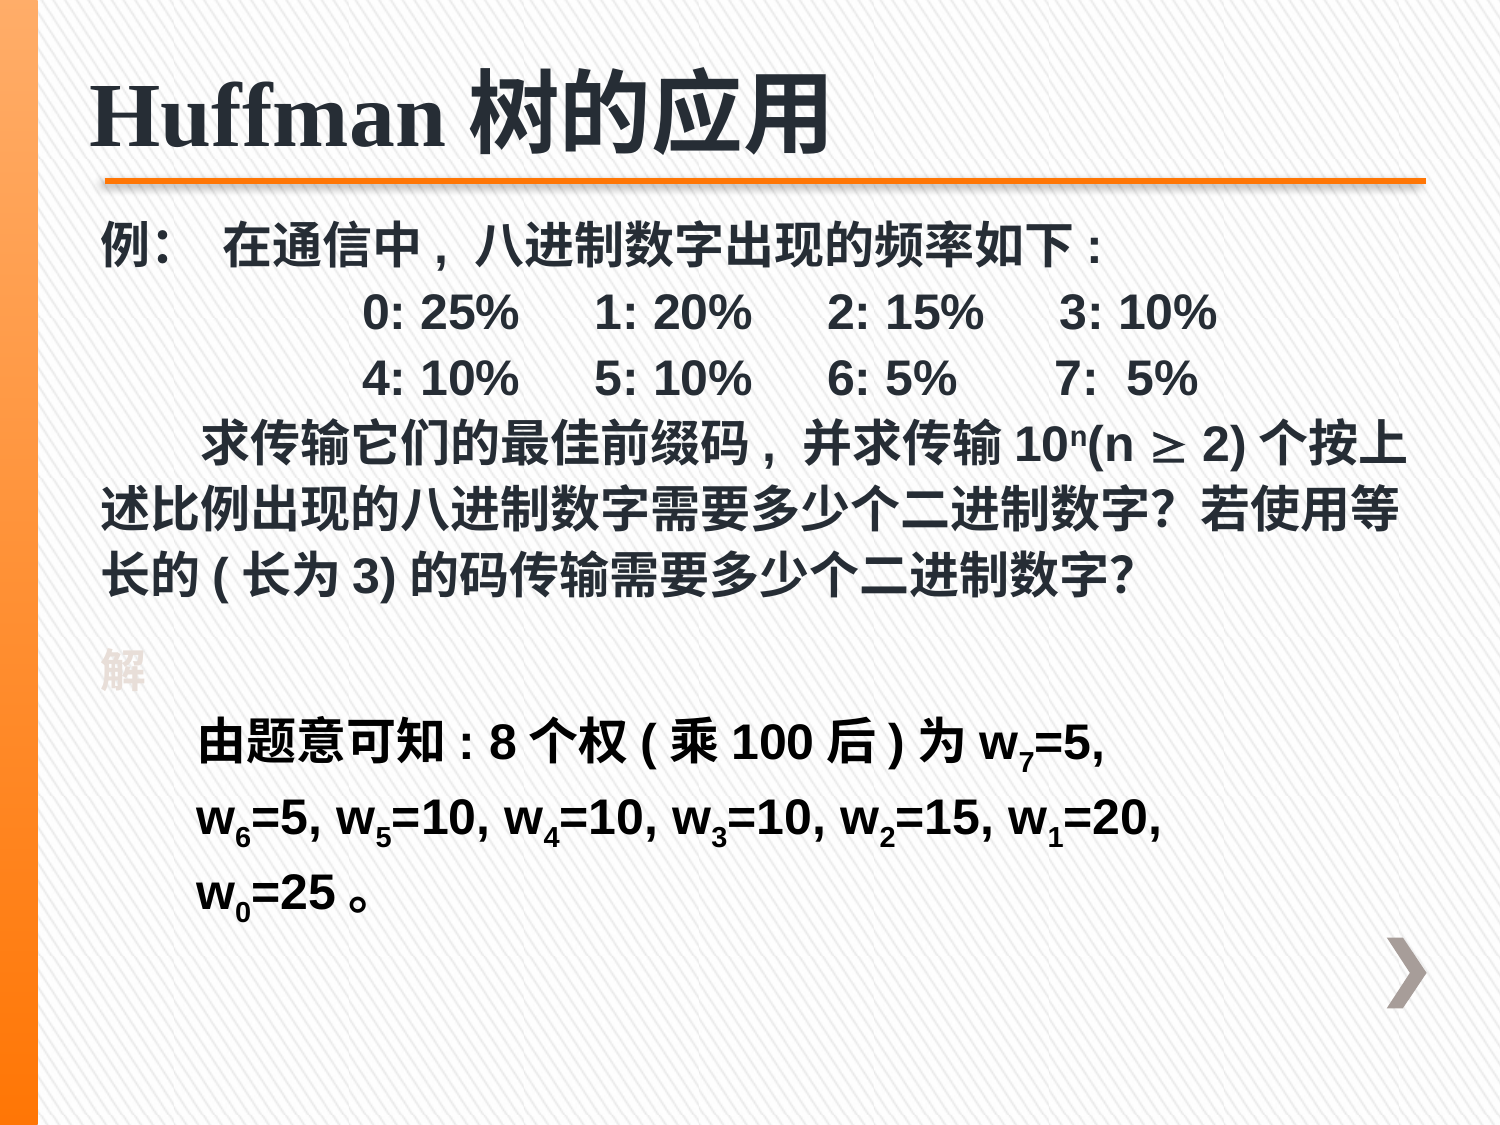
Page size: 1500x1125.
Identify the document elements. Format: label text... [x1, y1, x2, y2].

text_box 由题意可知: 8个权(乘100后)为w7=5, w6=5, w5=10, w4=10, w3=10, w2=15, w1=20, w0=25。 [181, 695, 1208, 936]
text_box 解 [100, 636, 1193, 763]
title 割集矩阵的性质 [0, 281, 37, 285]
text_box 例： 在通信中, 八进制数字出现的频率如下: 0: 25% 1: 20% 2: 15% 3: 10% 4: 10% 5: 10% 6: 5% 7: 5% 求传输它们的最佳前缀码, 并求传输10n(n  2)个按上述比例出现的八进制数字需要多少个二进制数字？若使用等长的(长为3)的码传输需要多少个二进制数字？ [100, 207, 1440, 604]
text_box Huffman树的应用 [74, 54, 1425, 165]
